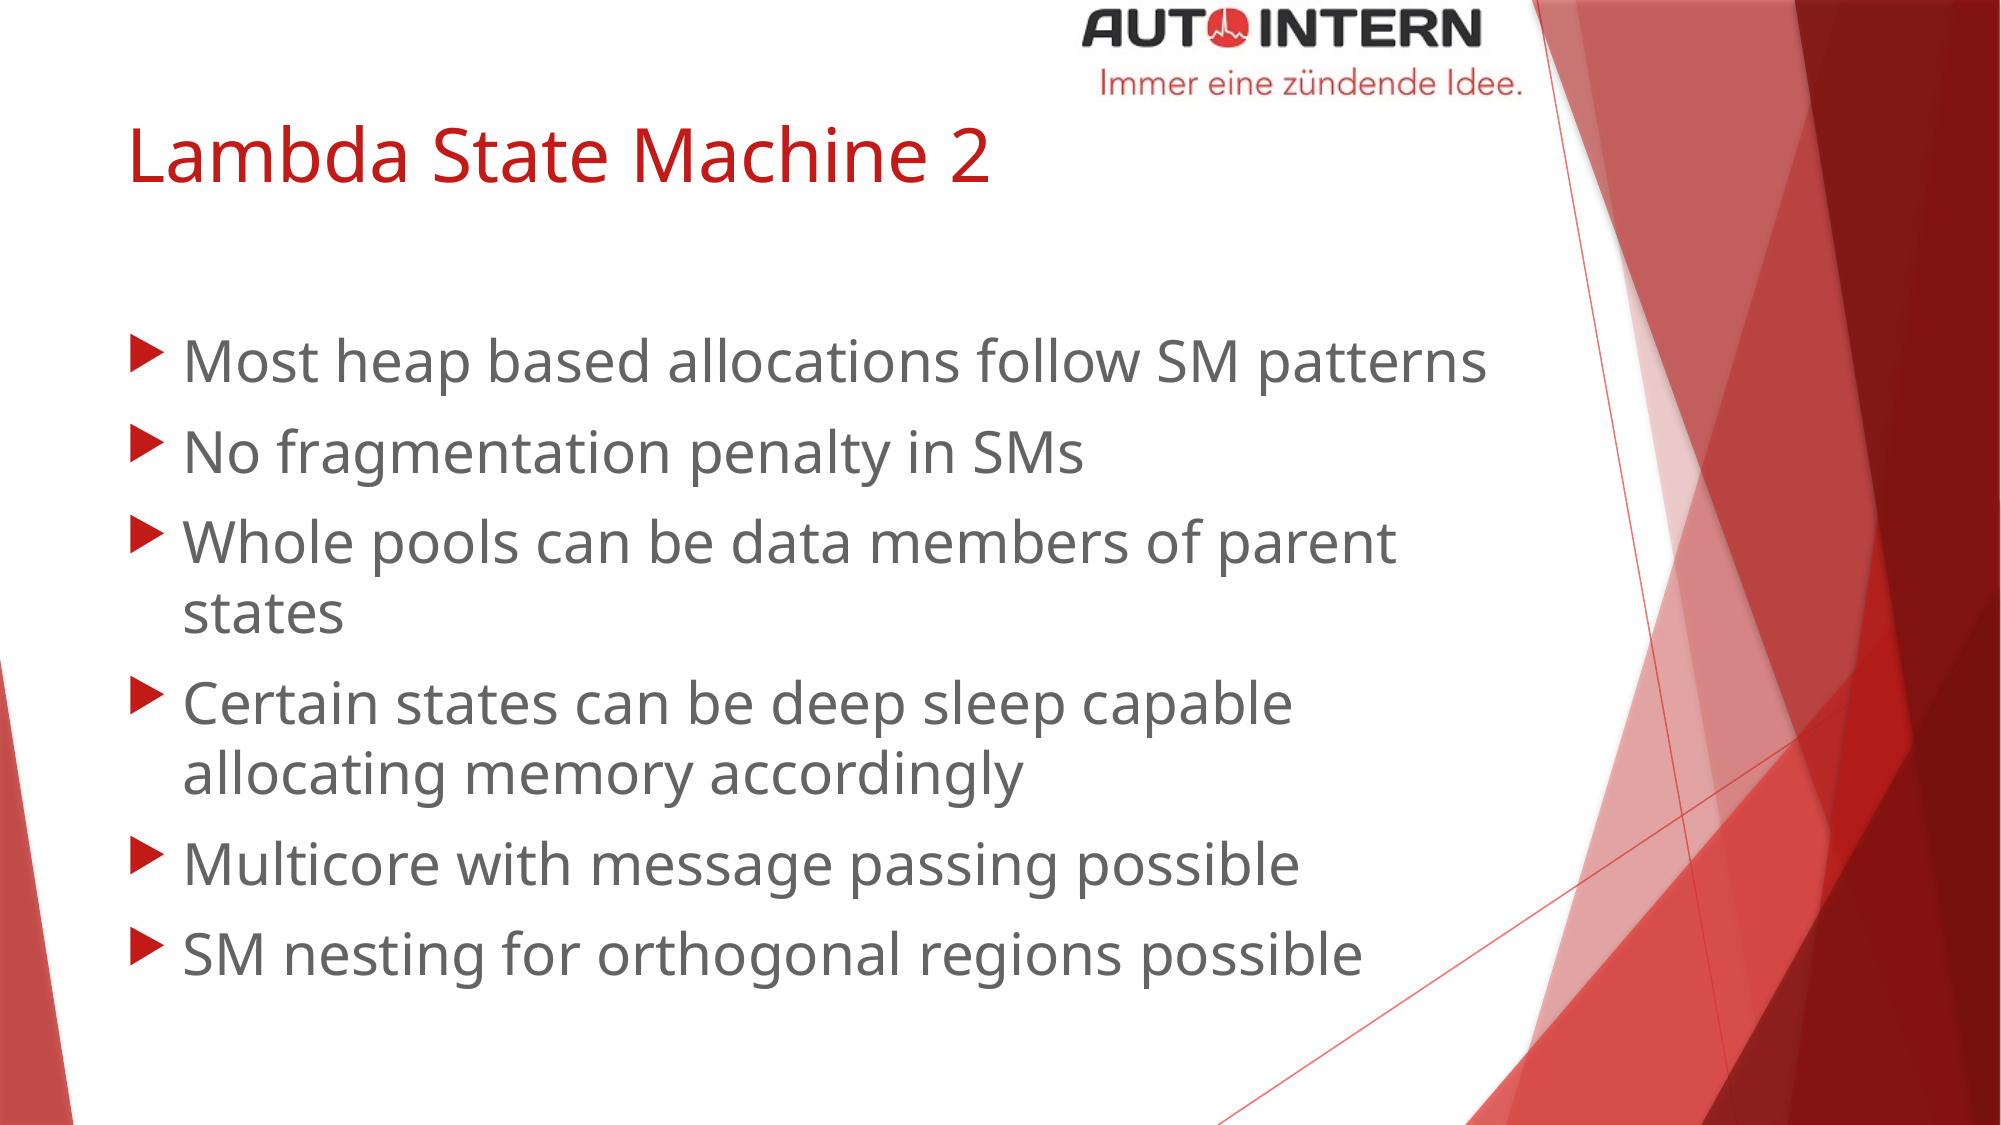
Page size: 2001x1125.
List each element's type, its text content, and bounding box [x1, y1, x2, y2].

list Most heap based allocations follow SM patterns No fragmentation penalty in SMs Whole pools can be data members of parent states Certain states can be deep sleep capable allocating memory accordingly Multicore with message passing possible SM nesting for orthogonal regions possible [111, 316, 1516, 1002]
picture [1074, 0, 1528, 102]
title Lambda State Machine 2 [111, 99, 1522, 317]
